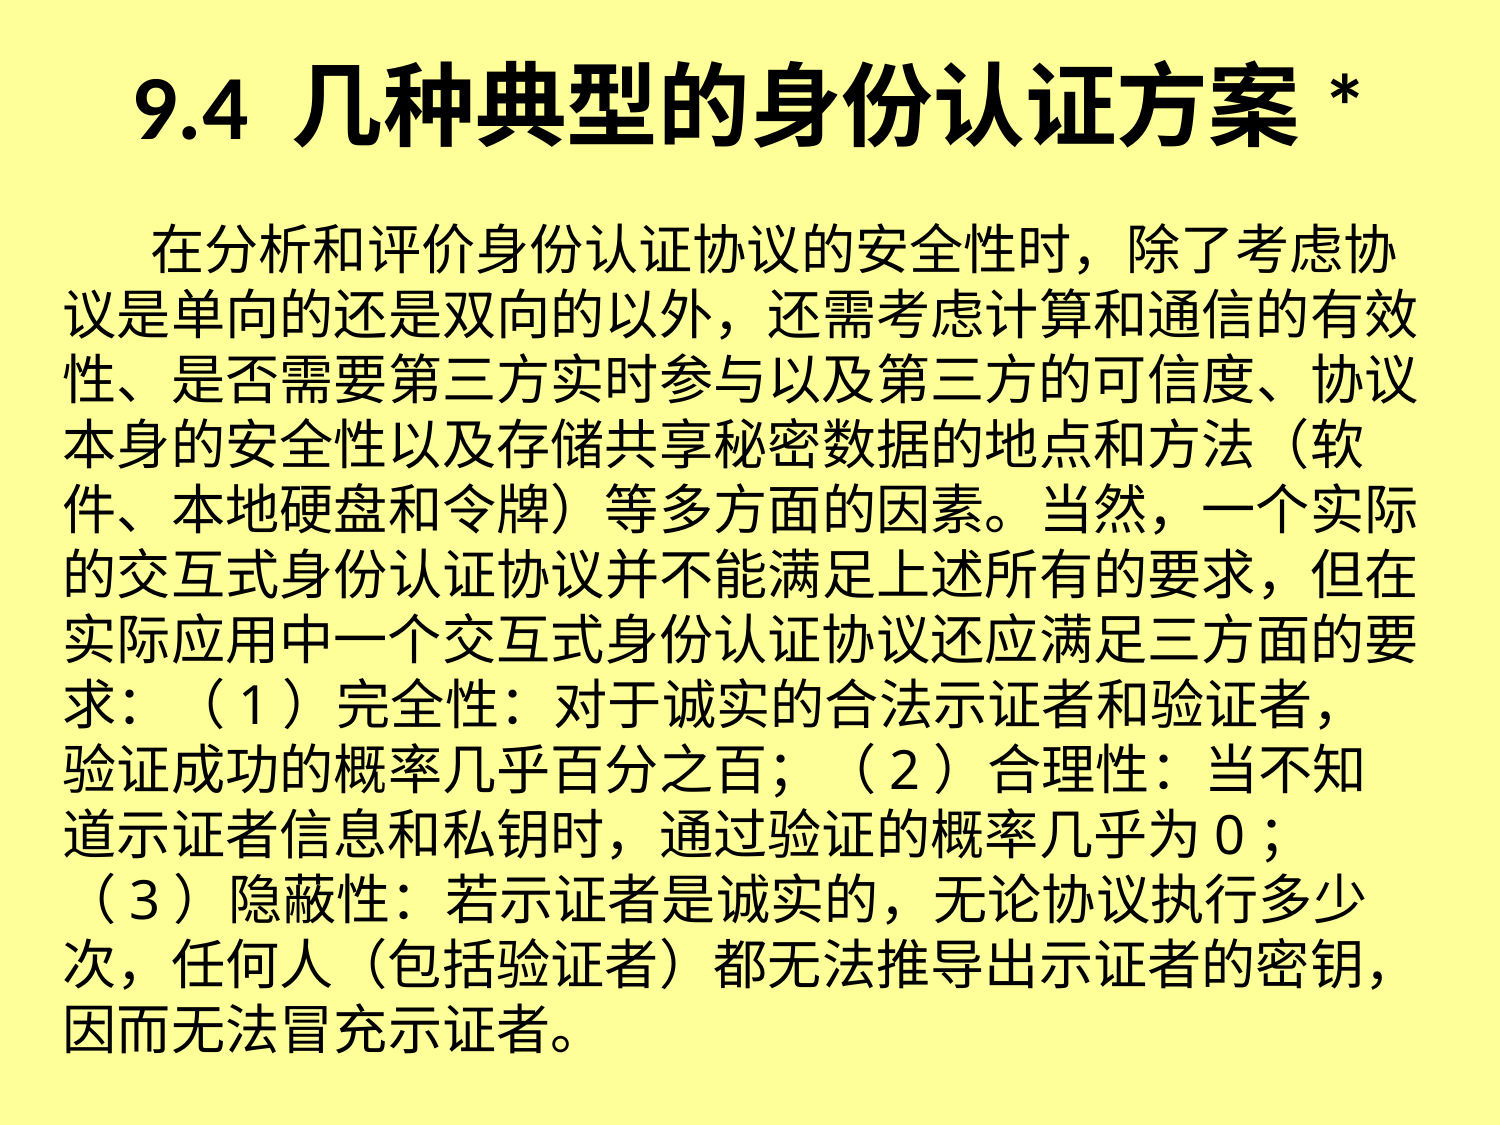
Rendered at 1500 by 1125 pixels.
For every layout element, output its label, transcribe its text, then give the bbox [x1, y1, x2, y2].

list 在分析和评价身份认证协议的安全性时，除了考虑协议是单向的还是双向的以外，还需考虑计算和通信的有效性、是否需要第三方实时参与以及第三方的可信度、协议本身的安全性以及存储共享秘密数据的地点和方法（软件、本地硬盘和令牌）等多方面的因素。当然，一个实际的交互式身份认证协议并不能满足上述所有的要求，但在实际应用中一个交互式身份认证协议还应满足三方面的要求：（1）完全性：对于诚实的合法示证者和验证者，验证成功的概率几乎百分之百；（2）合理性：当不知道示证者信息和私钥时，通过验证的概率几乎为0；（3）隐蔽性：若示证者是诚实的，无论协议执行多少次，任何人（包括验证者）都无法推导出示证者的密钥，因而无法冒充示证者。 [47, 208, 1436, 1000]
title 9.4 几种典型的身份认证方案* [112, 20, 1388, 185]
